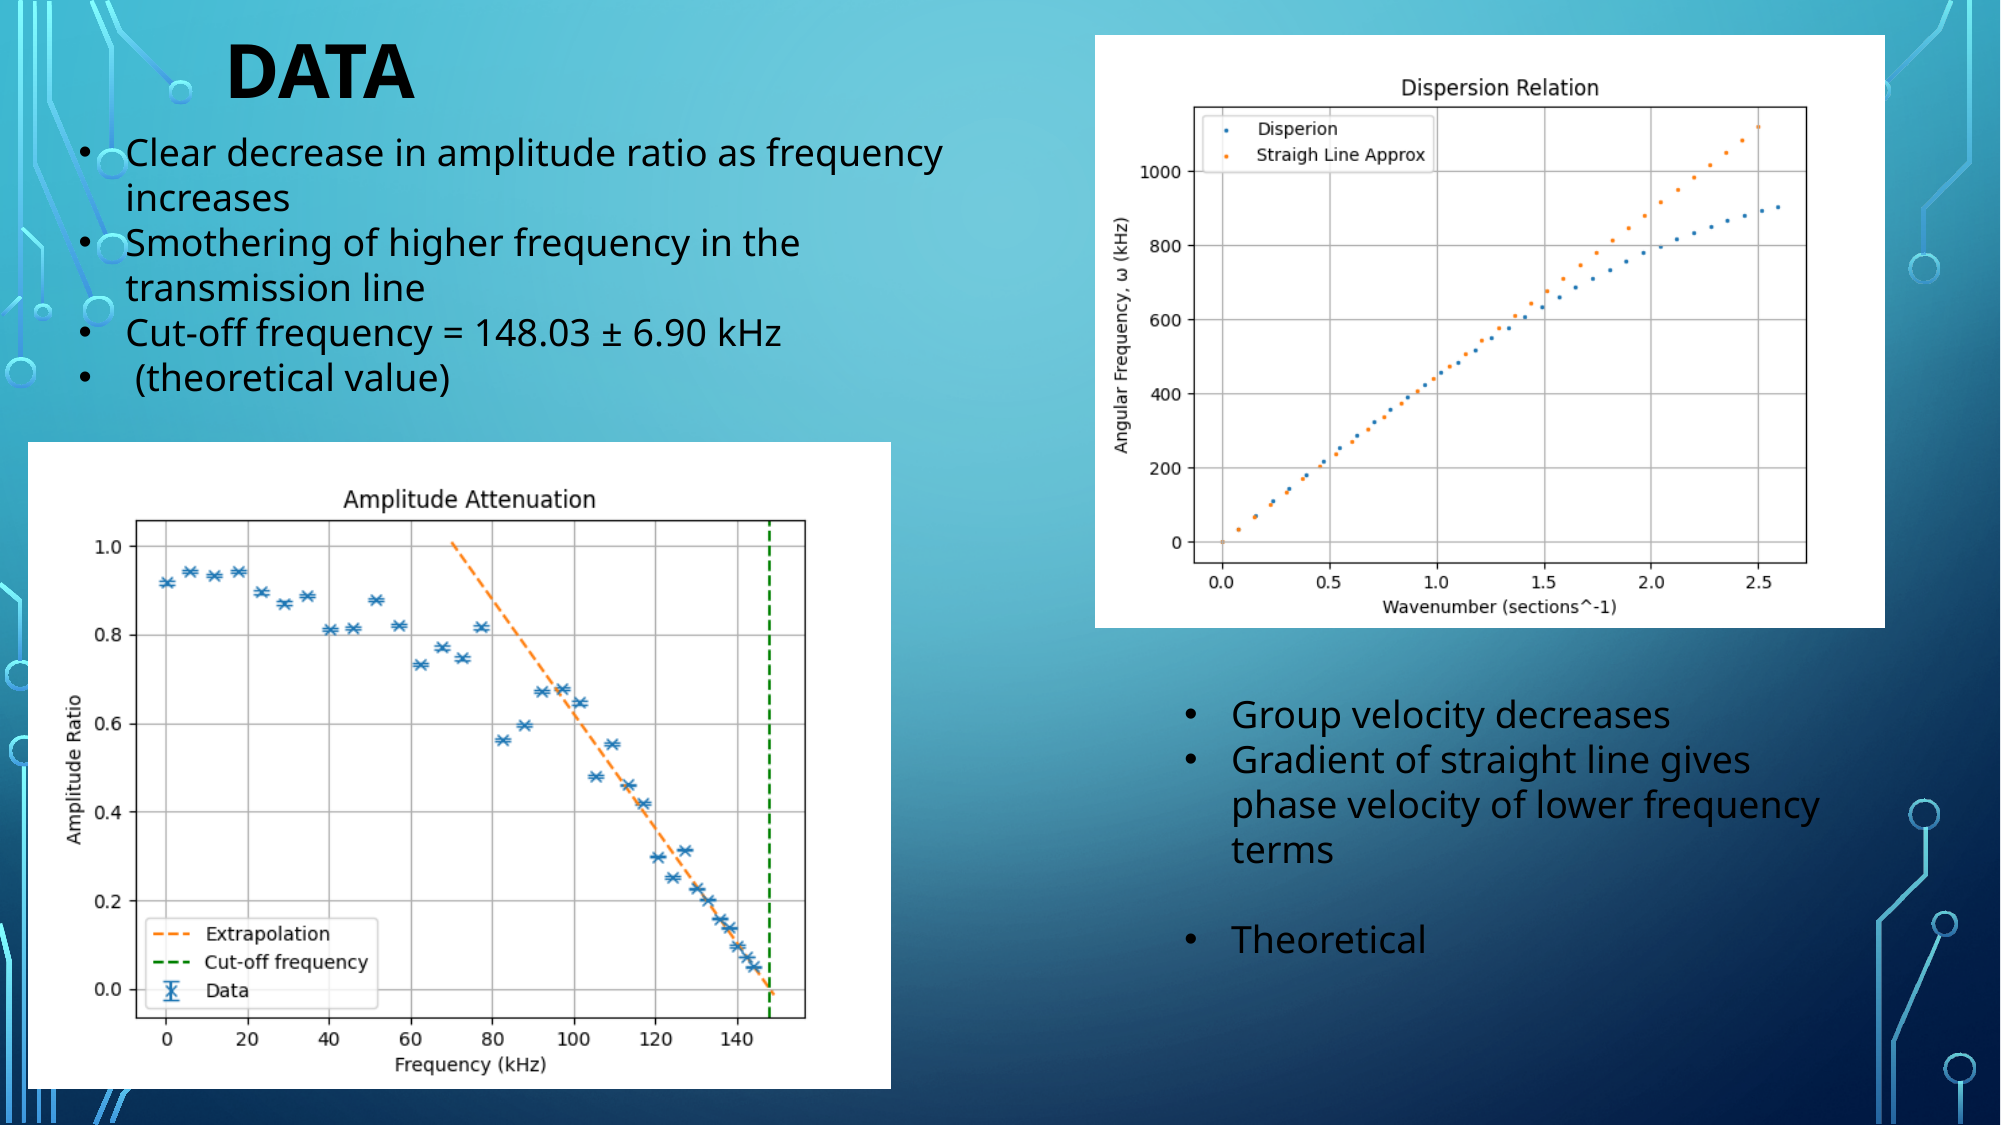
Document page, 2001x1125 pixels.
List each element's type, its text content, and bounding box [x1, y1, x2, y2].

title Data [209, 0, 436, 149]
picture [1094, 35, 1885, 629]
picture [28, 442, 891, 1090]
